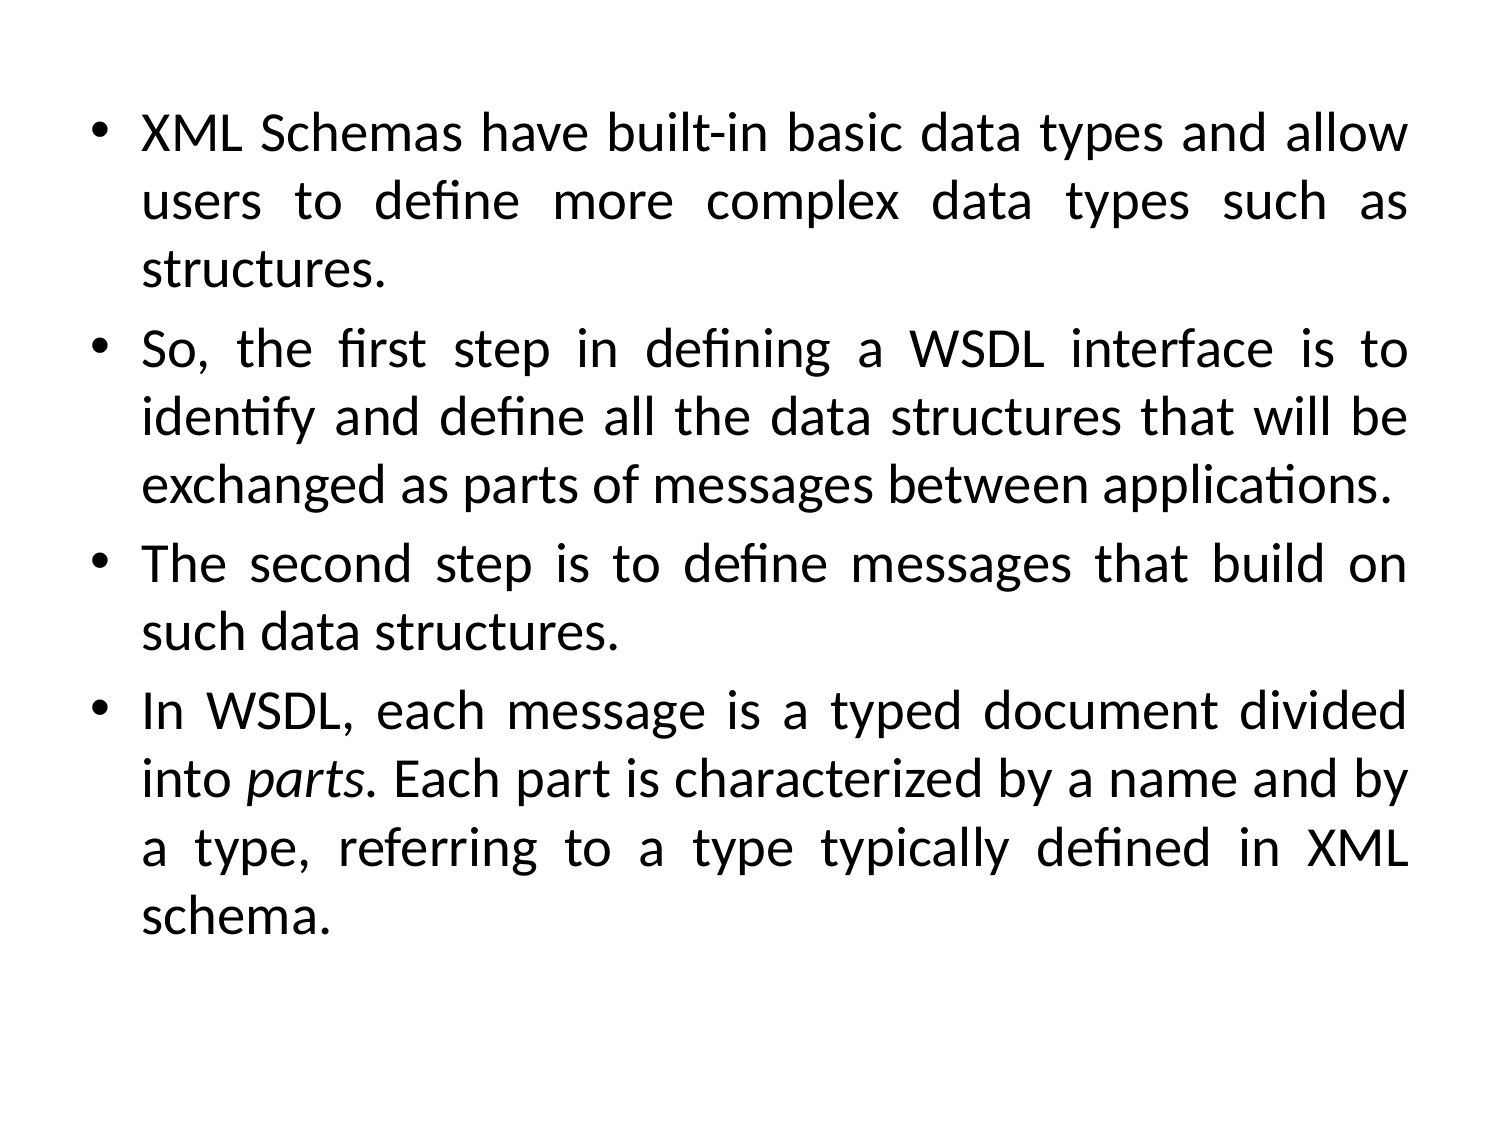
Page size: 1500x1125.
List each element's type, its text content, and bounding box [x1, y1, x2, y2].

list XML Schemas have built-in basic data types and allow users to define more complex data types such as structures. So, the first step in defining a WSDL interface is to identify and define all the data structures that will be exchanged as parts of messages between applications. The second step is to define messages that build on such data structures. In WSDL, each message is a typed document divided into parts. Each part is characterized by a name and by a type, referring to a type typically defined in XML schema. [75, 87, 1425, 1005]
